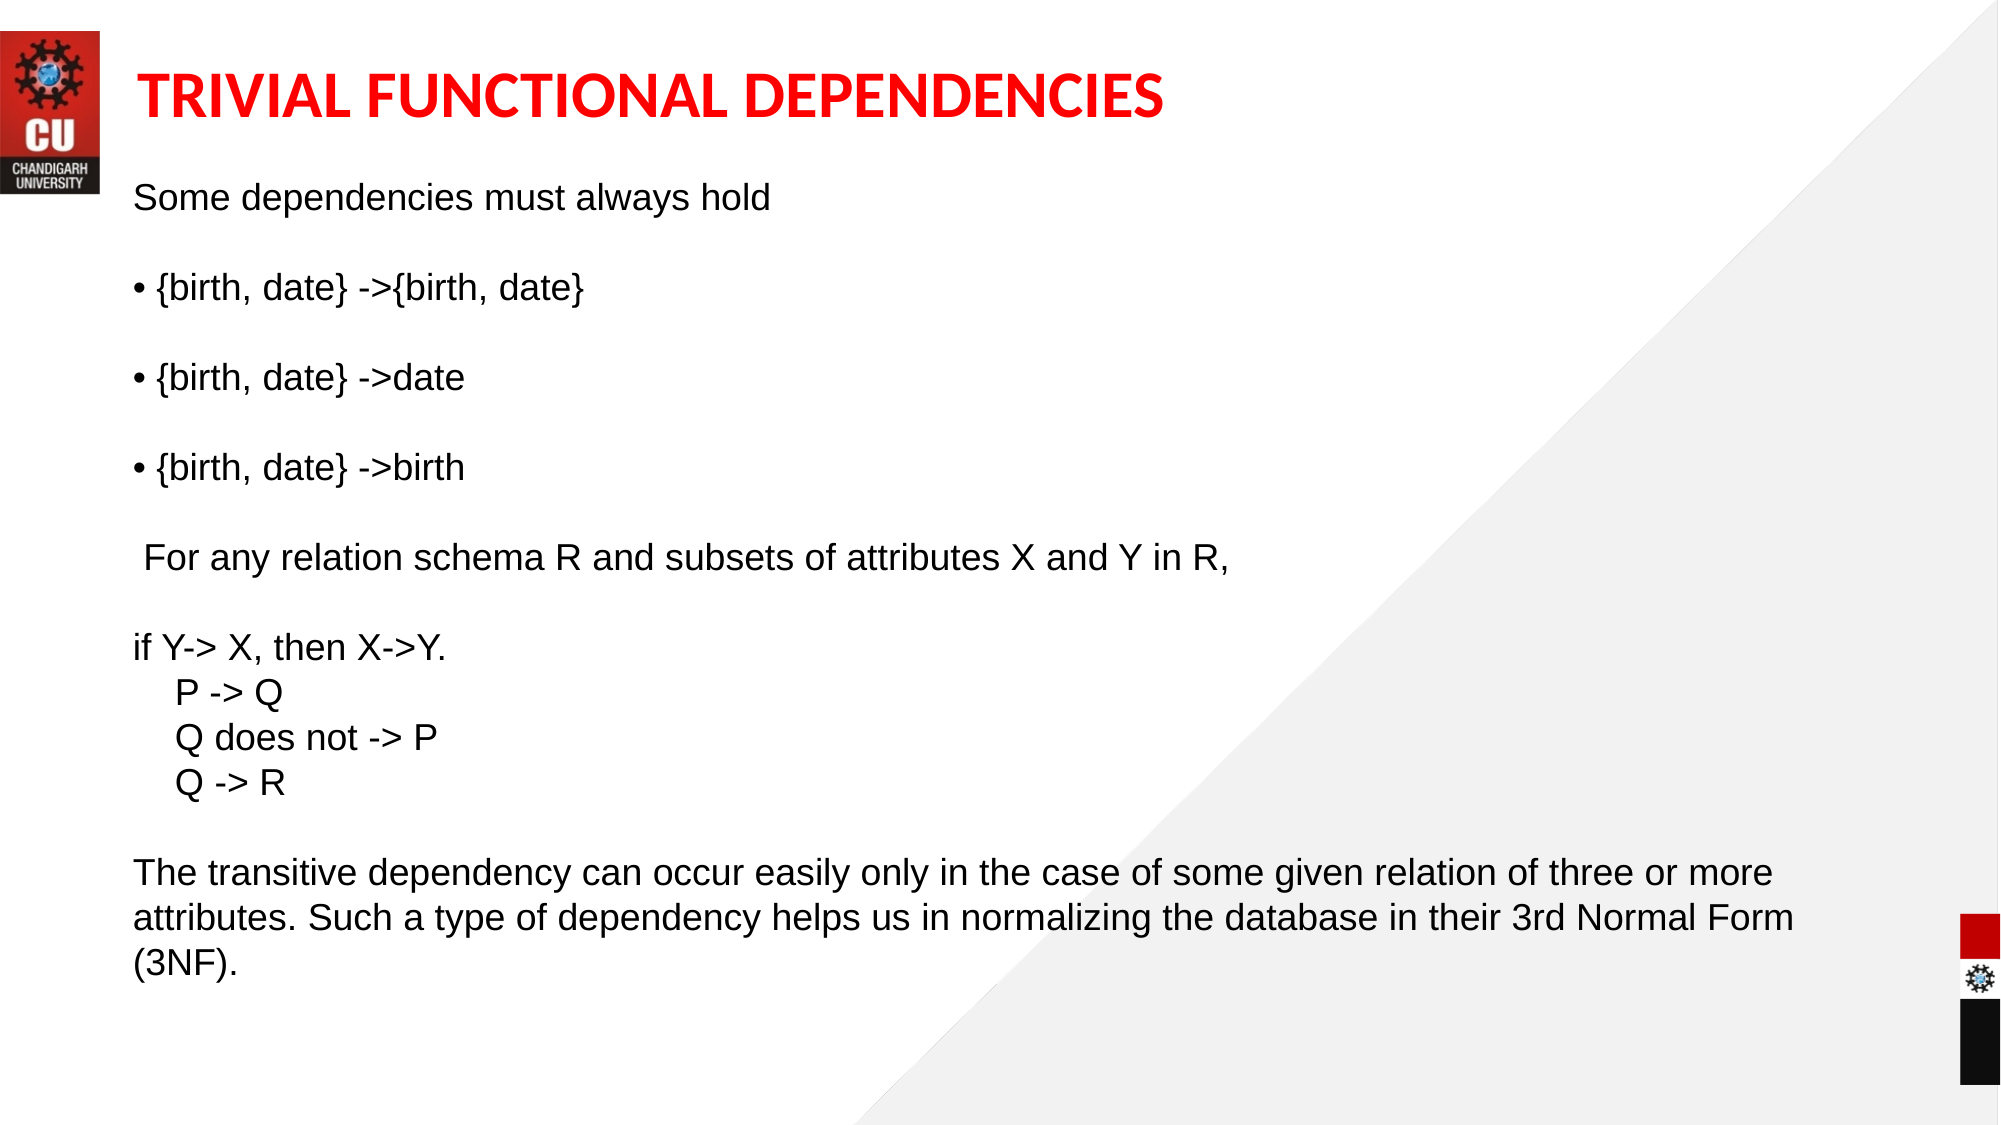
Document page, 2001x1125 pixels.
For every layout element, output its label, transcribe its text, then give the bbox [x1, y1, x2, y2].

text_box Some dependencies must always hold • {birth, date} ->{birth, date} • {birth, date} ->date • {birth, date} ->birth For any relation schema R and subsets of attributes X and Y in R, if Y-> X, then X->Y. P -> Q Q does not -> P Q -> R The transitive dependency can occur easily only in the case of some given relation of three or more attributes. Such a type of dependency helps us in normalizing the database in their 3rd Normal Form (3NF). [118, 165, 1925, 768]
picture [0, 0, 2001, 1125]
text_box TRIVIAL FUNCTIONAL DEPENDENCIES [137, 59, 1863, 130]
